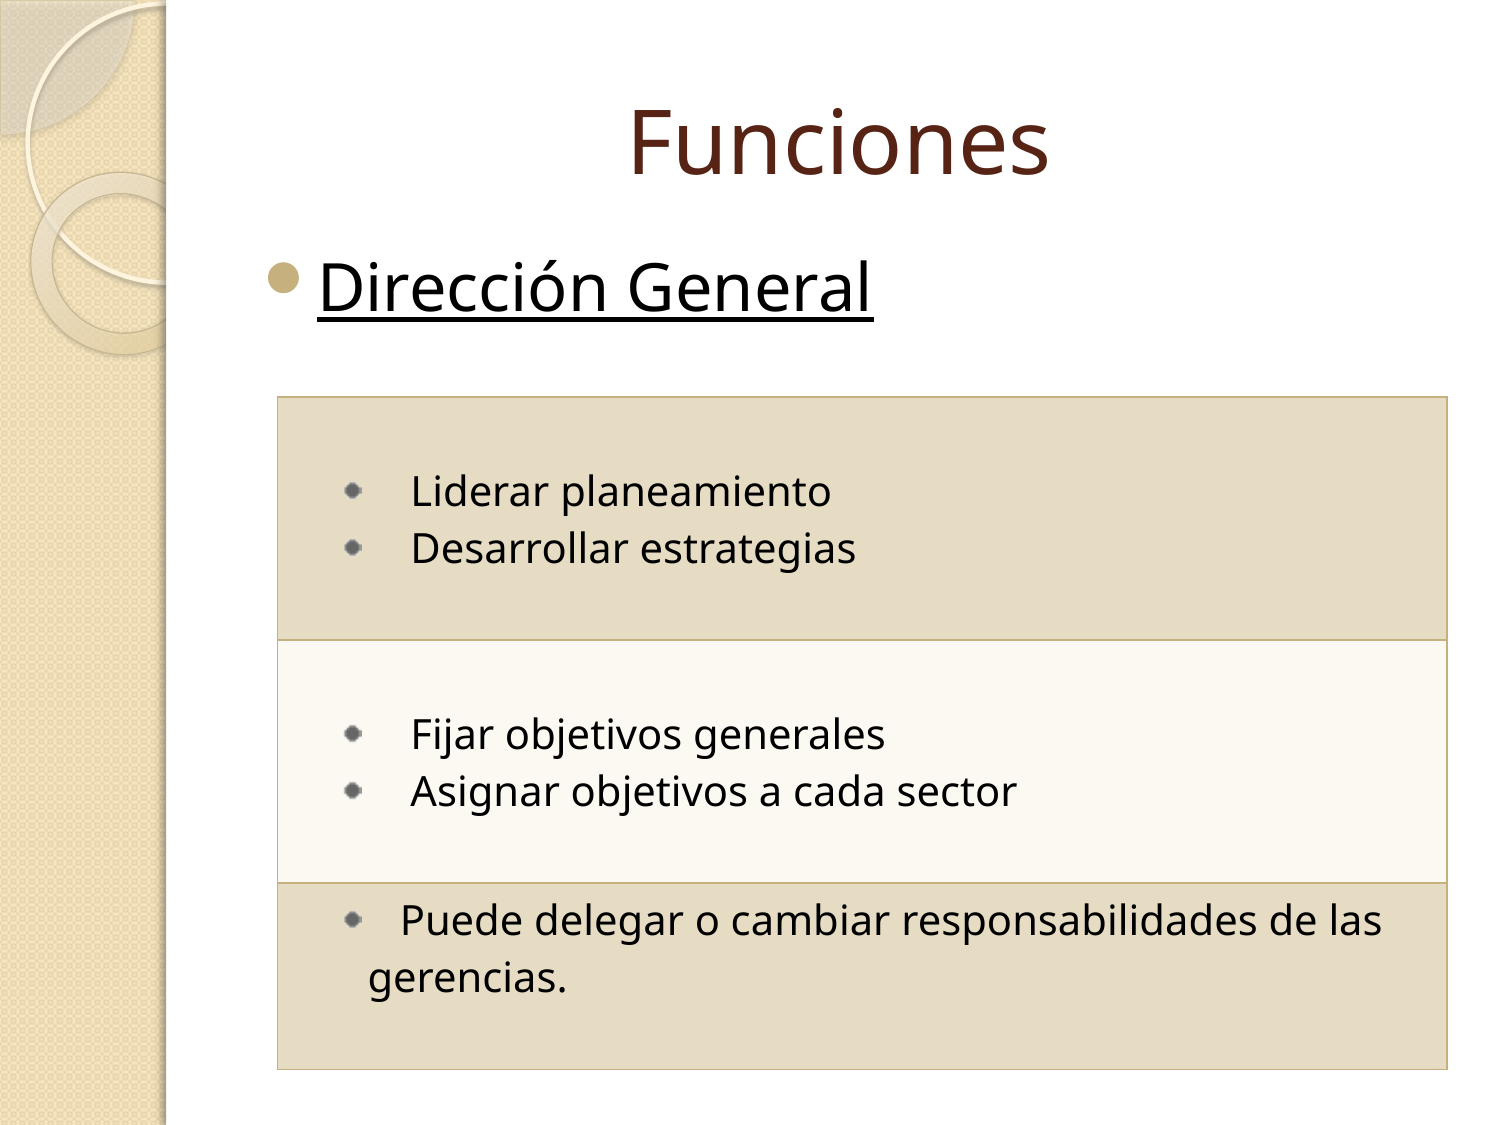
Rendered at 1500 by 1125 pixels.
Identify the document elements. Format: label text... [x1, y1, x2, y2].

picture [332, 532, 362, 562]
title Funciones [235, 45, 1466, 233]
picture [332, 904, 362, 934]
table_cell Puede delegar o cambiar responsabilidades de las gerencias. [278, 884, 1446, 1069]
picture [332, 775, 362, 805]
table_cell Fijar objetivos generales Asignar objetivos a cada sector [278, 641, 1446, 882]
table_header Liderar planeamiento Desarrollar estrategias [278, 398, 1446, 639]
picture [332, 475, 362, 505]
list Dirección General [235, 237, 1466, 1025]
picture [332, 718, 362, 748]
